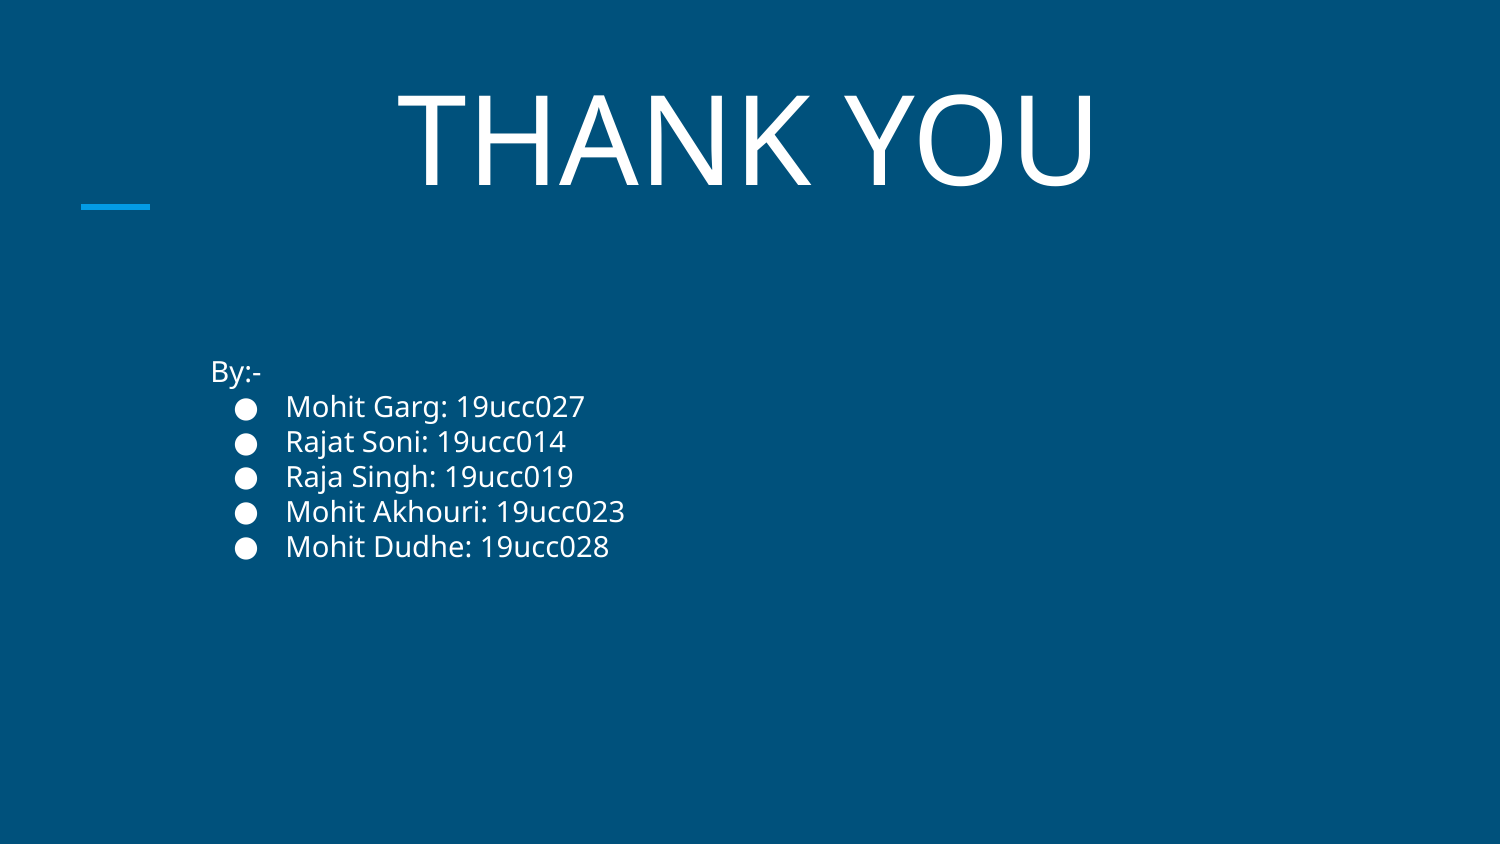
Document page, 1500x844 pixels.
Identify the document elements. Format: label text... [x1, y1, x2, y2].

text_box By:- Mohit Garg: 19ucc027 Rajat Soni: 19ucc014 Raja Singh: 19ucc019 Mohit Akhouri: 19ucc023 Mohit Dudhe: 19ucc028 [195, 338, 1052, 579]
list THANK YOU [63, 0, 1437, 437]
